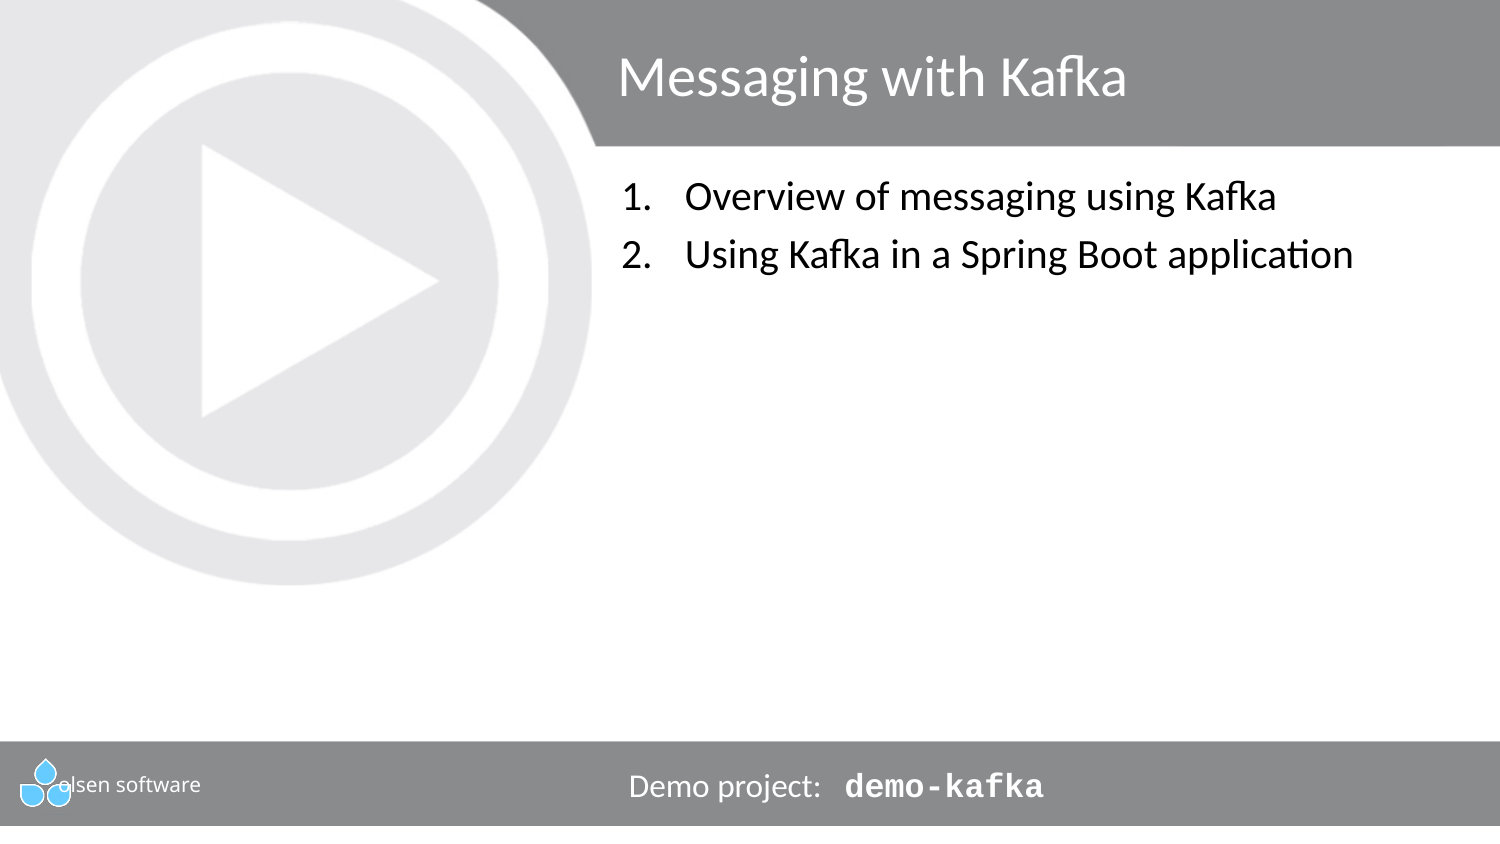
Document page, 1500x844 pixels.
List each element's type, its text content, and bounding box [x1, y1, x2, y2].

picture [0, 0, 1500, 826]
title Messaging with Kafka [603, 30, 1500, 184]
subtitle Overview of messaging using Kafka Using Kafka in a Spring Boot application [596, 161, 1495, 712]
text_box Demo project: demo-kafka [614, 756, 1492, 812]
